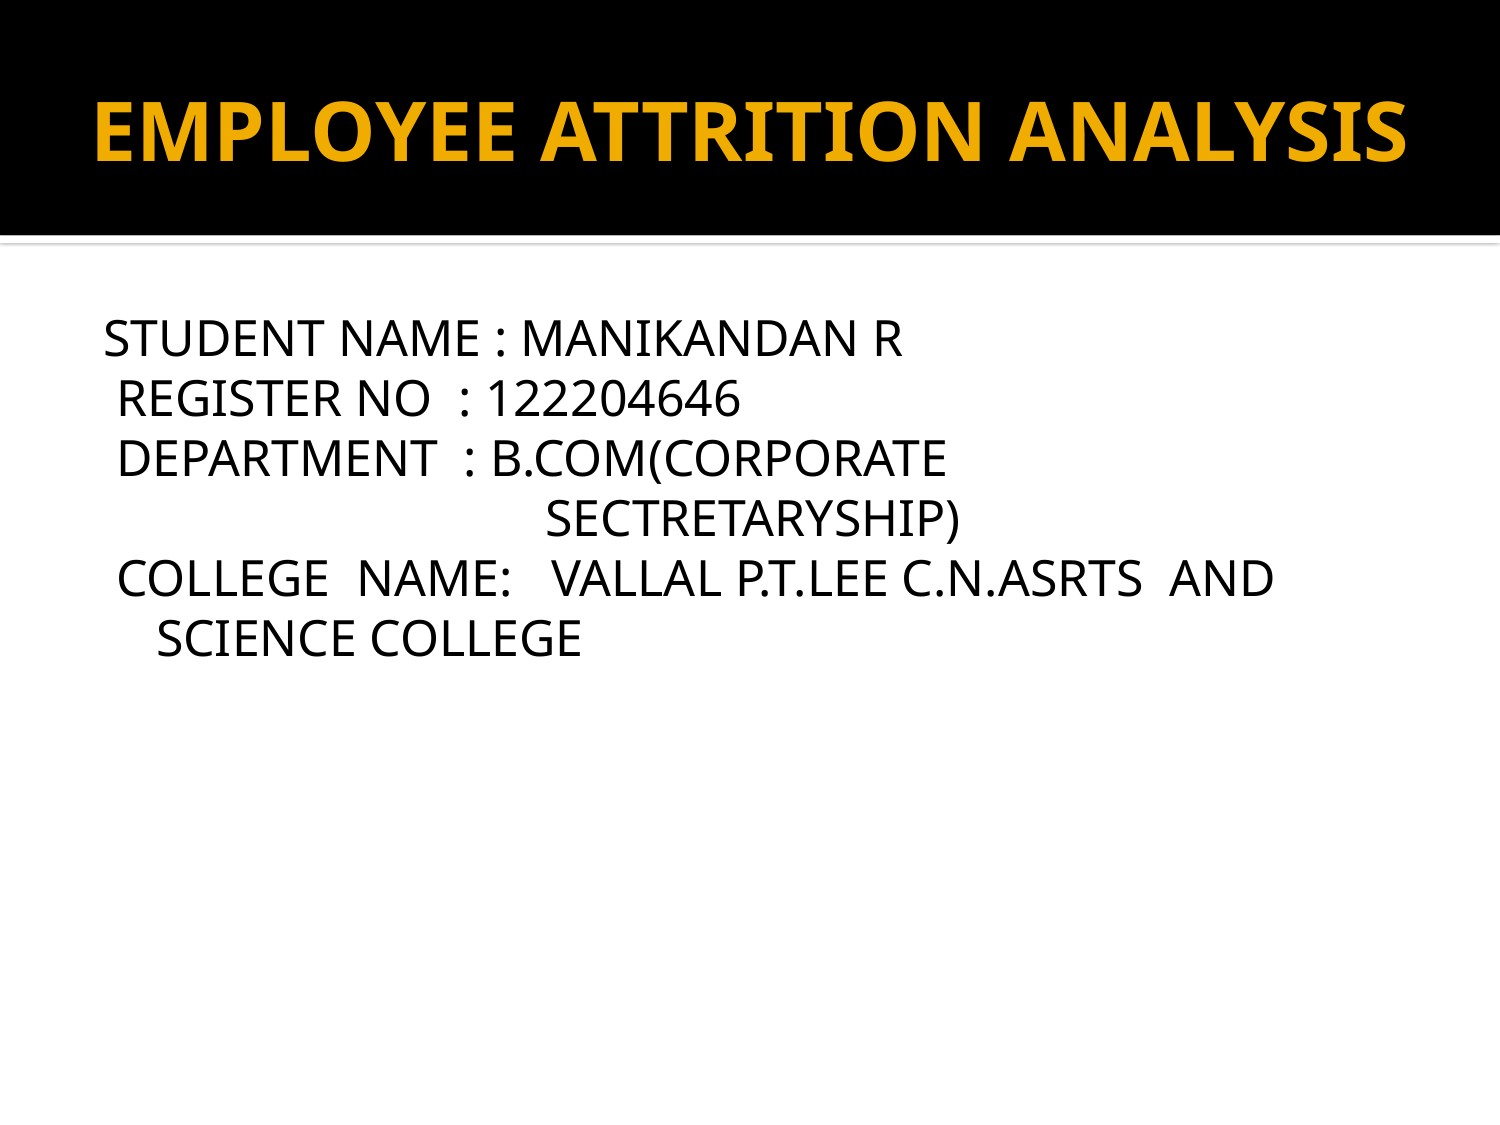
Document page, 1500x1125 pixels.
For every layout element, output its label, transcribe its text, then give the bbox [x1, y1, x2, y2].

list STUDENT NAME : MANIKANDAN R REGISTER NO : 122204646 DEPARTMENT : B.COM(CORPORATE SECTRETARYSHIP) COLLEGE NAME: VALLAL P.T.LEE C.N.ASRTS AND SCIENCE COLLEGE [75, 291, 1425, 1050]
title EMPLOYEE ATTRITION ANALYSIS [75, 25, 1425, 231]
